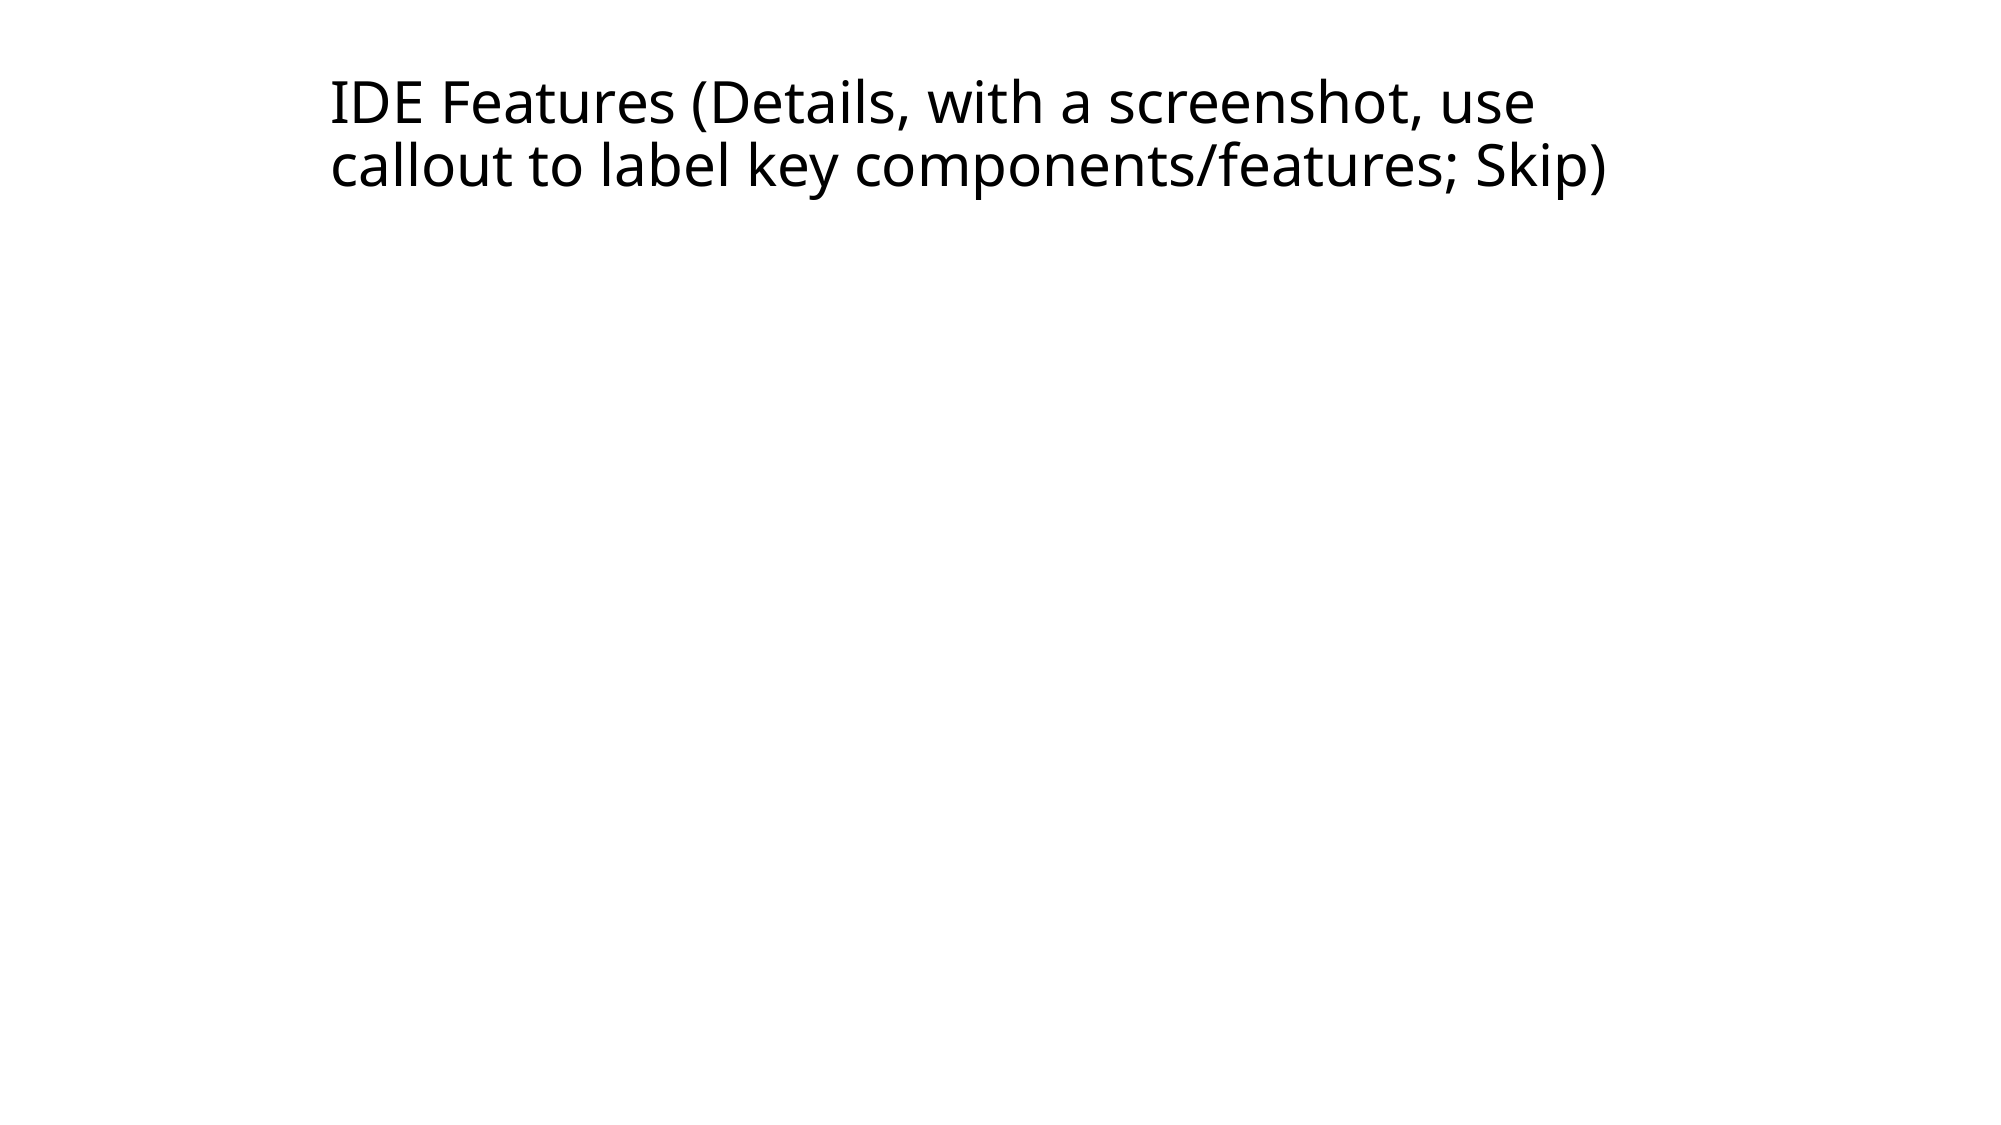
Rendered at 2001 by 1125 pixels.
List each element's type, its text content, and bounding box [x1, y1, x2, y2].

title IDE Features (Details, with a screenshot, use callout to label key components/features; Skip) [315, 73, 1724, 200]
